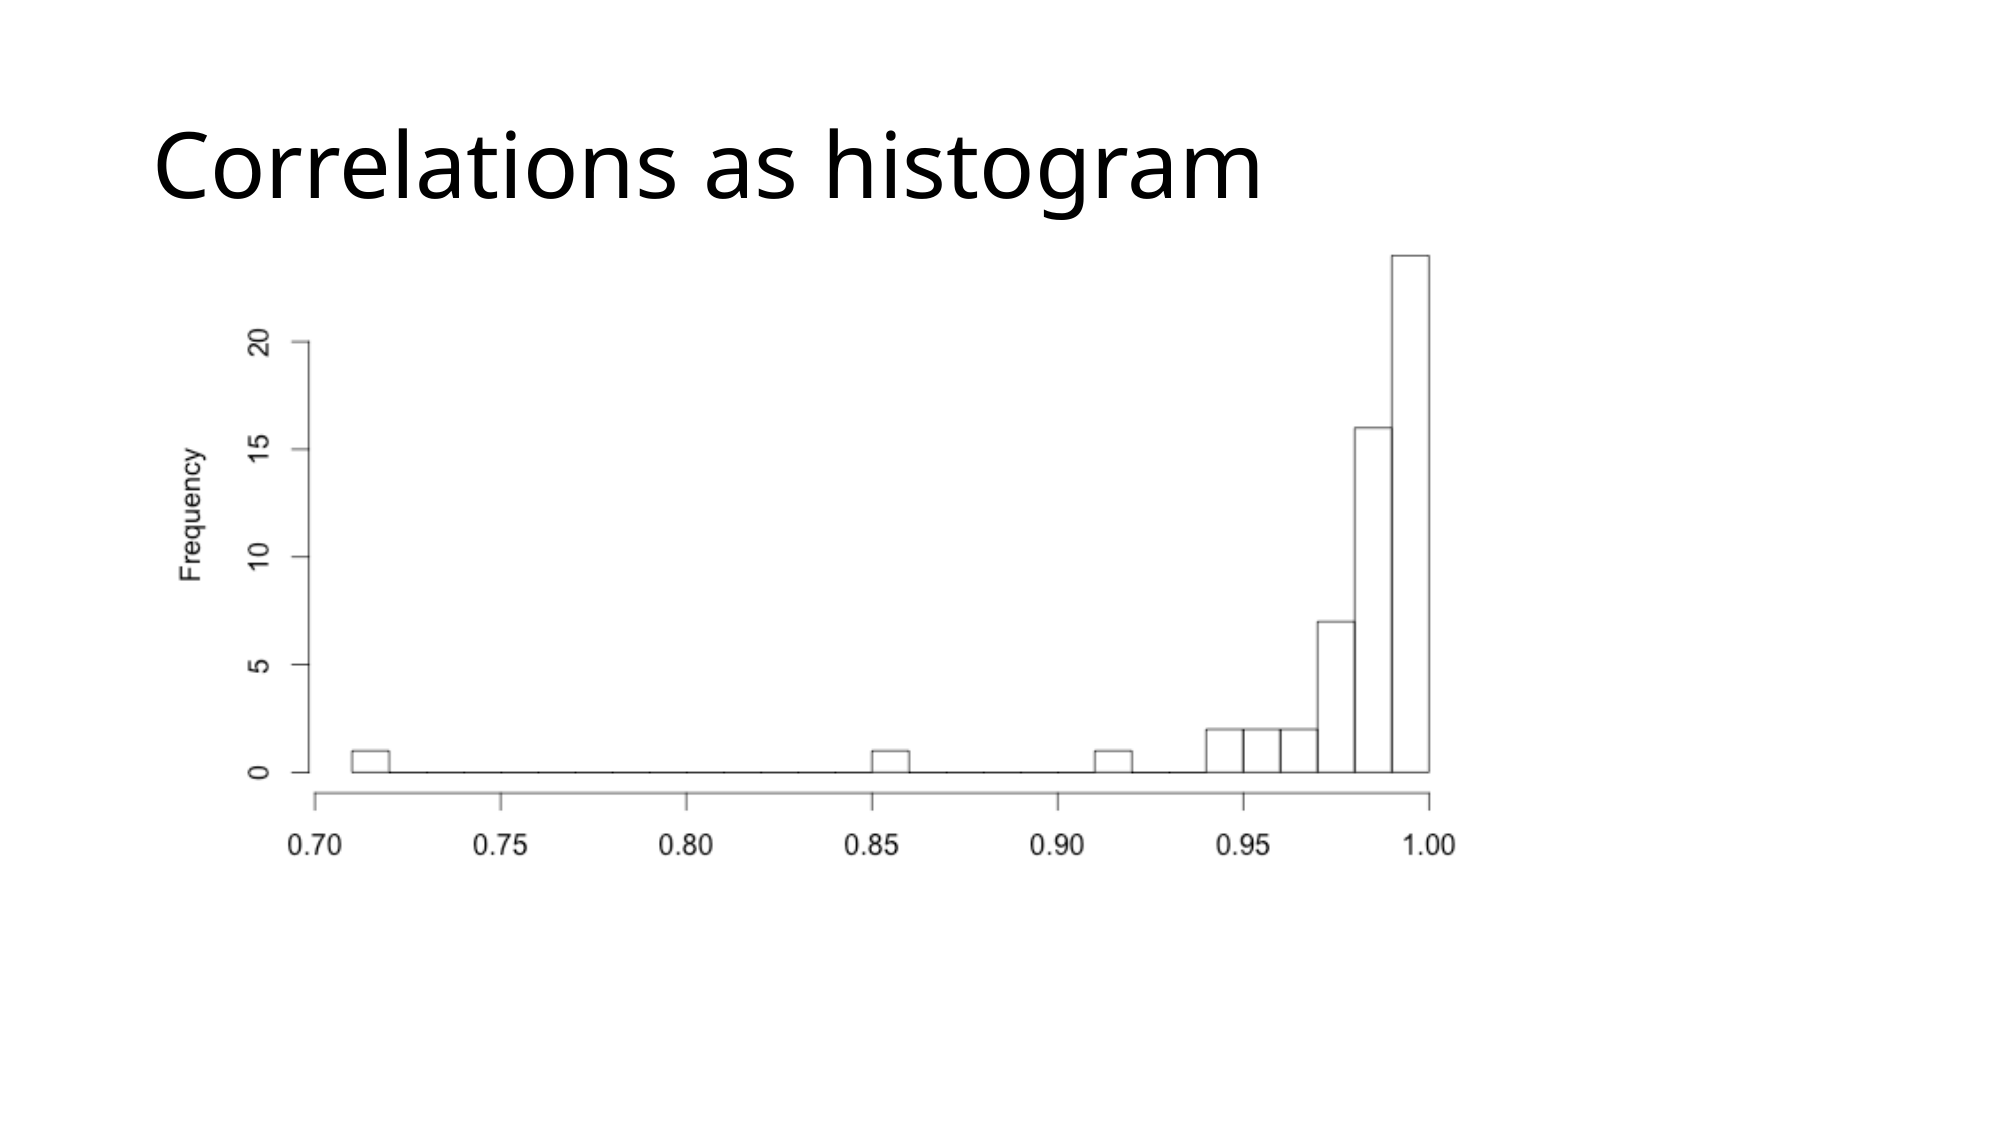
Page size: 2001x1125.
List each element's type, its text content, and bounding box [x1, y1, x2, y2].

picture [172, 234, 1473, 880]
title Correlations as histogram [137, 59, 1863, 278]
